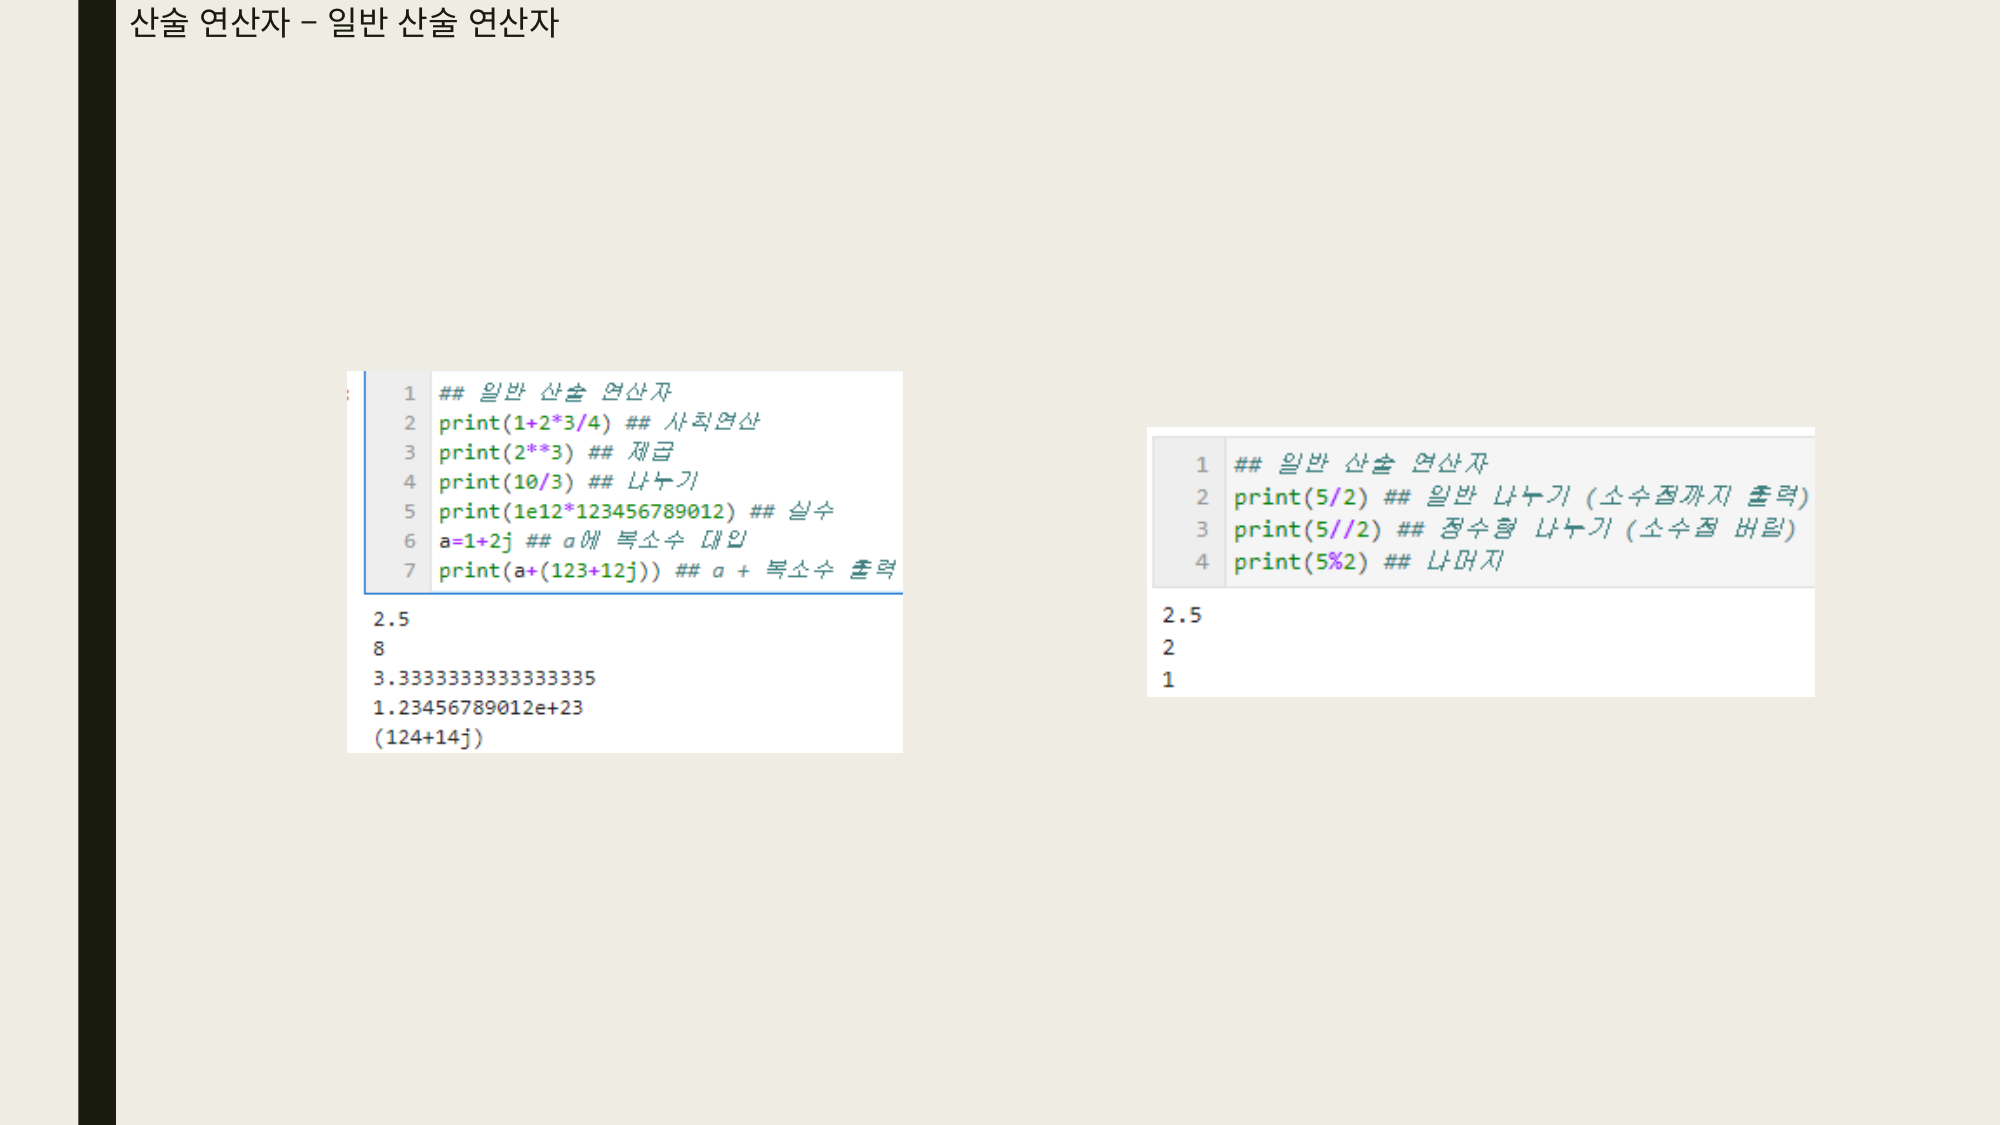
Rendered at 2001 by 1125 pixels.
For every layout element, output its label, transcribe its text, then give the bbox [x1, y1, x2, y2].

title 산술 연산자 – 일반 산술 연산자 [114, 0, 1690, 86]
picture [347, 371, 903, 753]
picture [1147, 427, 1815, 698]
